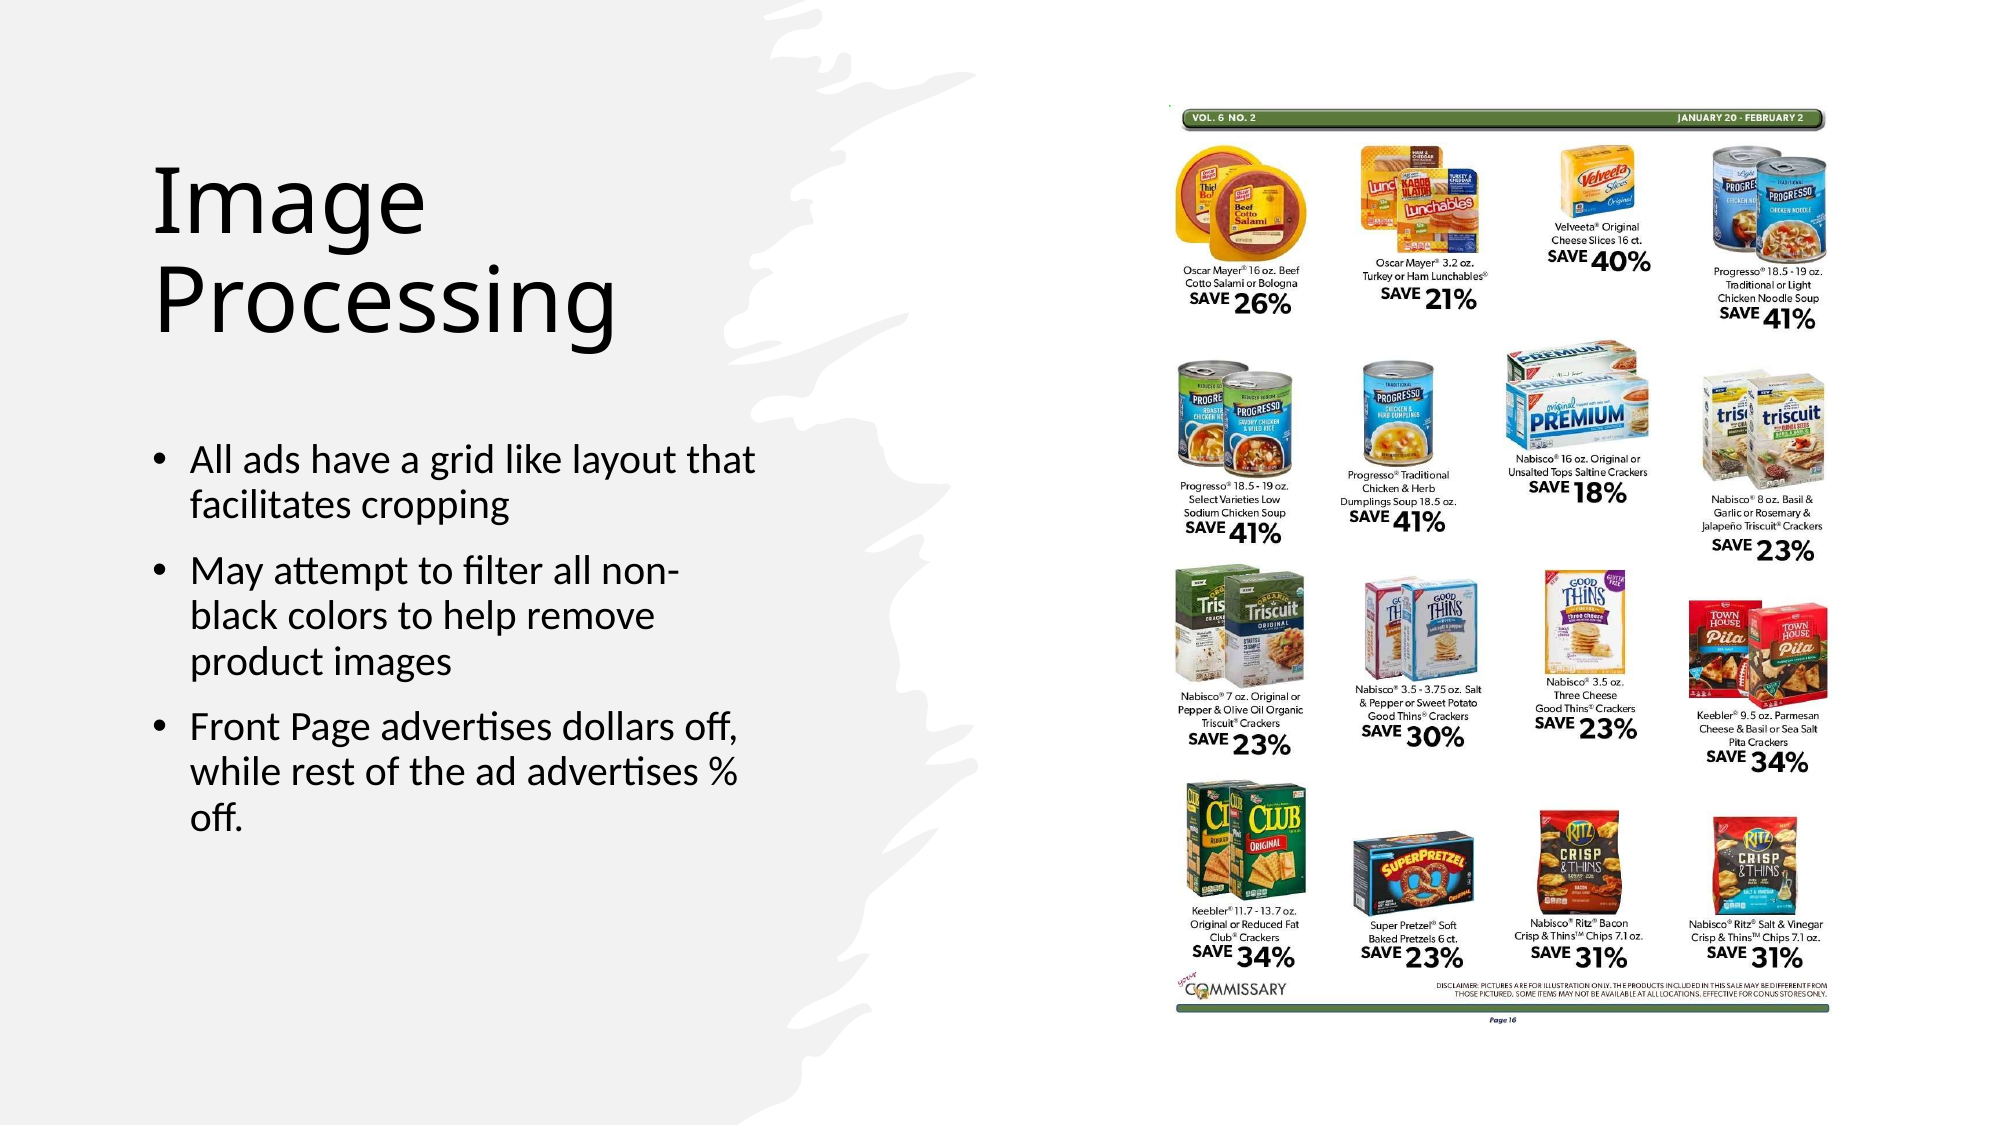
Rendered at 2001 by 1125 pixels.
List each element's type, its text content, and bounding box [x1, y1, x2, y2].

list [1169, 105, 1841, 1025]
list All ads have a grid like layout that facilitates cropping May attempt to filter all non-black colors to help remove product images Front Page advertises dollars off, while rest of the ad advertises % off. [137, 430, 776, 1014]
text_box [739, 0, 2000, 1125]
text_box [0, 0, 979, 1125]
title Image Processing [137, 105, 776, 401]
